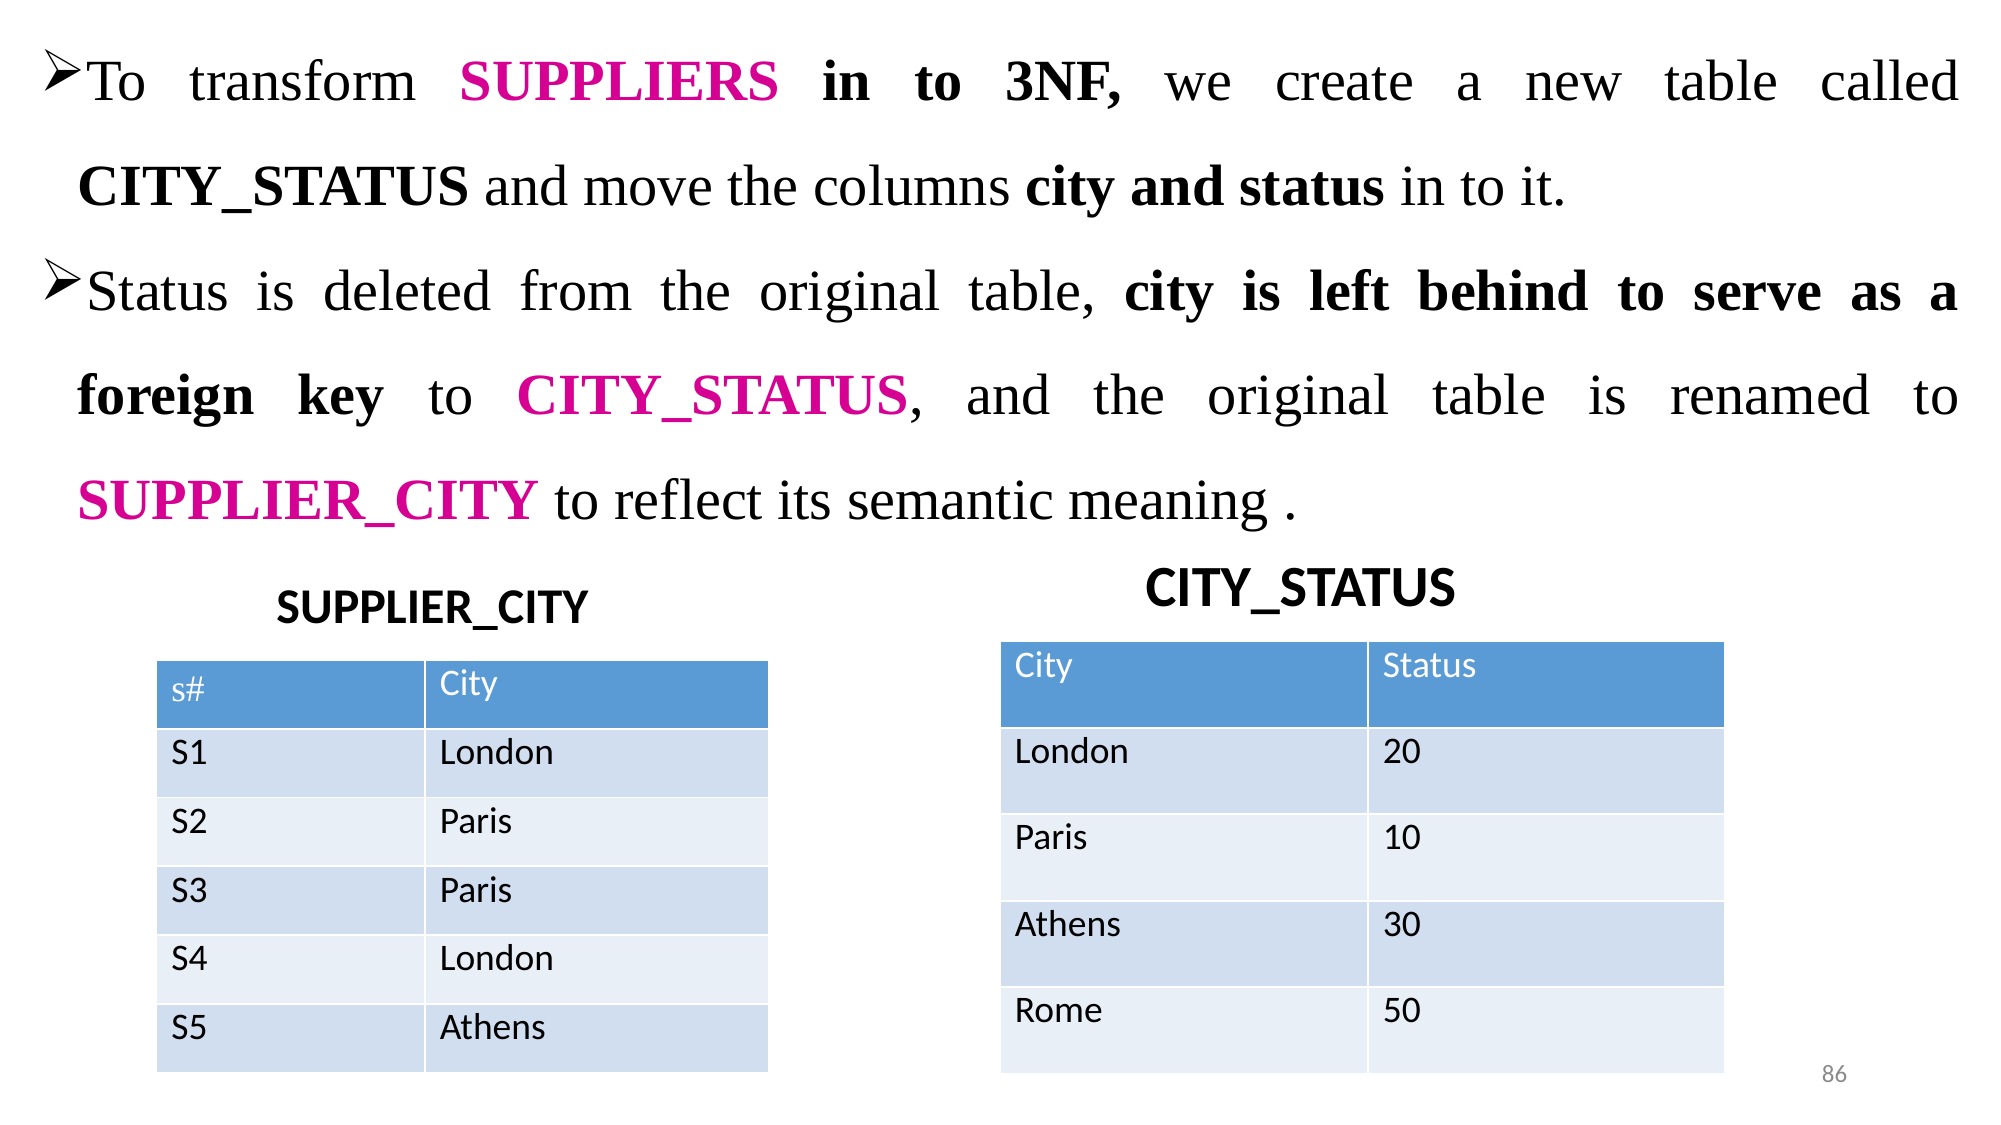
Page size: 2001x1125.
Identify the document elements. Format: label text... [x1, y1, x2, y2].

table_cell 50 [1369, 988, 1724, 1073]
table_cell Paris [1001, 815, 1367, 900]
table_cell S5 [157, 1005, 424, 1072]
list To transform SUPPLIERS in to 3NF, we create a new table called CITY_STATUS and move the columns city and status in to it. Status is deleted from the original table, city is left behind to serve as a foreign key to CITY_STATUS, and the original table is renamed to SUPPLIER_CITY to reflect its semantic meaning . [24, 0, 1975, 1088]
table_cell S2 [157, 798, 424, 865]
table_cell Rome [1001, 988, 1367, 1073]
table_cell S3 [157, 867, 424, 934]
table_header Status [1369, 642, 1724, 727]
table_cell Paris [426, 798, 768, 865]
table_cell 30 [1369, 902, 1724, 986]
table_cell London [426, 730, 768, 797]
table_cell Paris [426, 867, 768, 934]
table_cell 10 [1369, 815, 1724, 900]
table_cell London [1001, 729, 1367, 813]
slide_number 86 [1412, 1042, 1863, 1103]
text_box SUPPLIER_CITY [261, 565, 637, 641]
table_header s# [157, 661, 424, 728]
text_box CITY_STATUS [1130, 540, 1481, 626]
table_cell London [426, 936, 768, 1003]
table_cell 20 [1369, 729, 1724, 813]
table_cell Athens [426, 1005, 768, 1072]
table_header City [426, 661, 768, 728]
table_cell S1 [157, 730, 424, 797]
table_cell Athens [1001, 902, 1367, 986]
table_cell S4 [157, 936, 424, 1003]
table_header City [1001, 642, 1367, 727]
